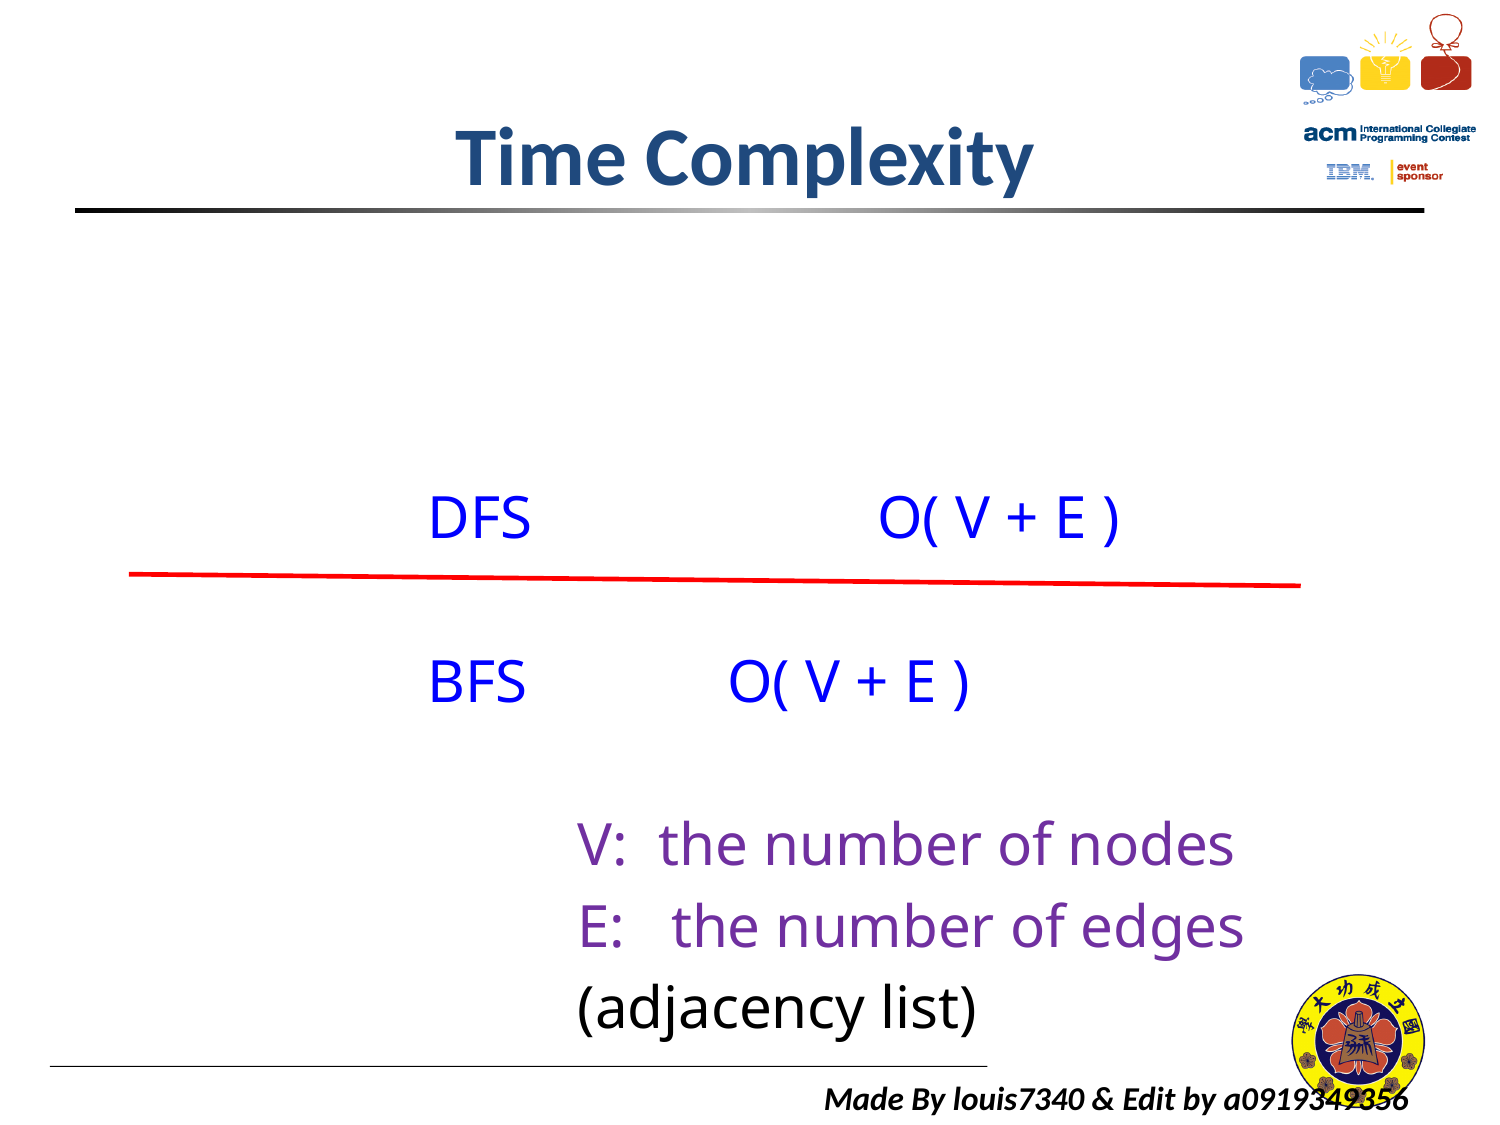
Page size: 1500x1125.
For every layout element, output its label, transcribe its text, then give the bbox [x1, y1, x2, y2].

text_box 6 [127, 573, 1306, 590]
picture [1282, 970, 1431, 1114]
list DFS O( V + E ) BFS O( V + E ) V: the number of nodes E: the number of edges (adjacency list) [74, 262, 1426, 1006]
picture [1292, 11, 1480, 188]
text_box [128, 573, 1302, 587]
title Time Complexity [70, 58, 1421, 247]
